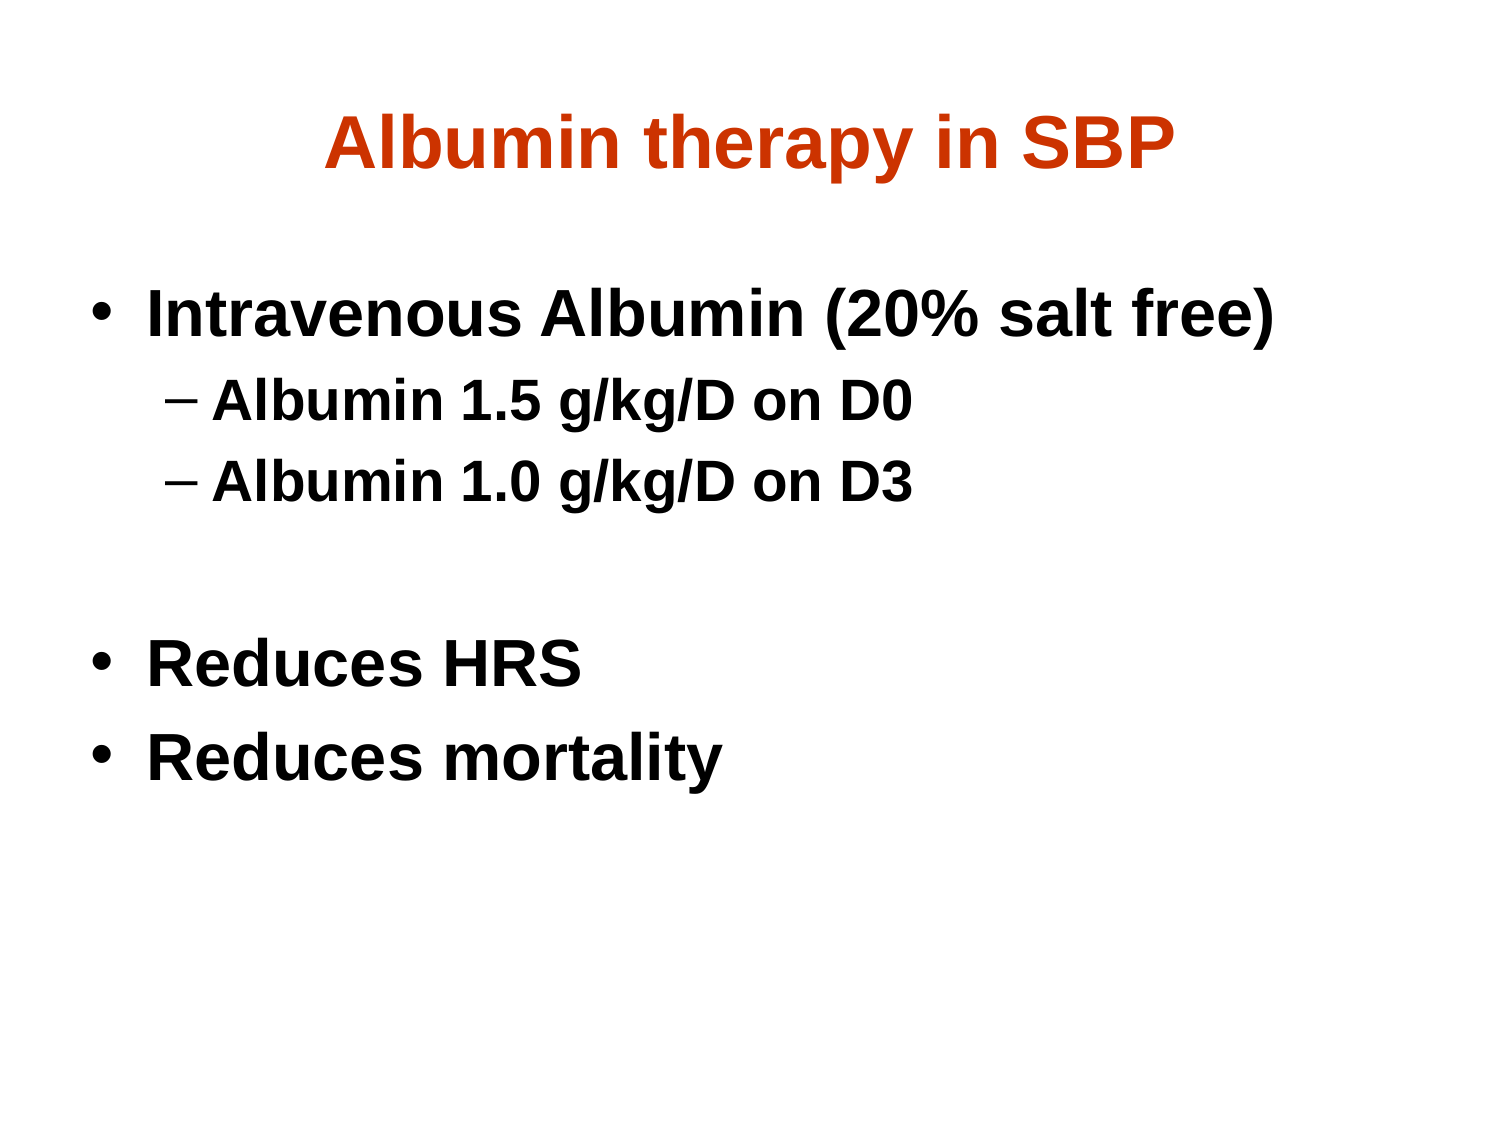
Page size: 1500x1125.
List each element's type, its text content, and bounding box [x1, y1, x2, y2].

list Intravenous Albumin (20% salt free) Albumin 1.5 g/kg/D on D0 Albumin 1.0 g/kg/D on D3 Reduces HRS Reduces mortality [75, 262, 1425, 1005]
title Albumin therapy in SBP [75, 45, 1425, 233]
